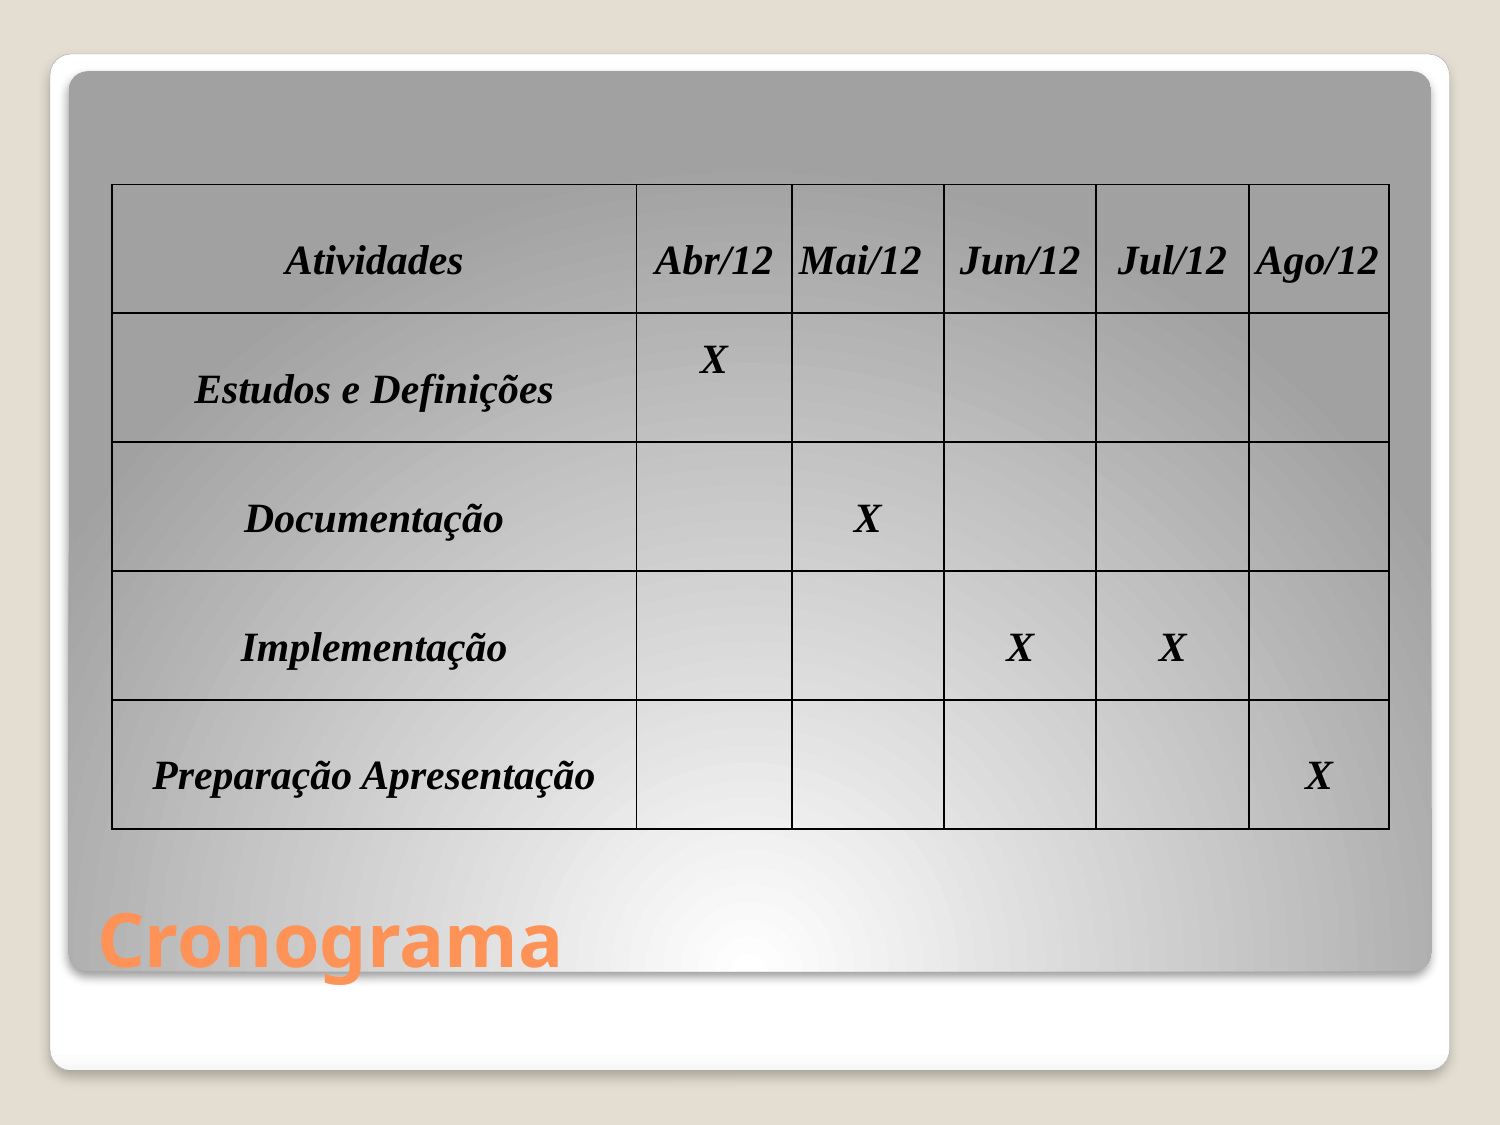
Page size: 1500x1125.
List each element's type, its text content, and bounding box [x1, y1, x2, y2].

table_cell [1097, 443, 1248, 570]
table_header Jul/12 [1097, 185, 1248, 312]
table_cell X [637, 314, 791, 441]
table_cell [1250, 443, 1388, 570]
table_header Abr/12 [637, 185, 791, 312]
table_cell X [1097, 572, 1248, 699]
table_cell [1097, 314, 1248, 441]
table_cell Estudos e Definições [113, 314, 636, 441]
title Cronograma [82, 817, 1425, 990]
table_cell [793, 572, 943, 699]
table_cell Documentação [113, 443, 636, 570]
table_cell Preparação Apresentação [113, 701, 636, 828]
table_cell [793, 701, 943, 828]
table_cell [793, 314, 943, 441]
table_header Ago/12 [1250, 185, 1388, 312]
table_cell Implementação [113, 572, 636, 699]
table_cell X [1250, 701, 1388, 828]
table_header Atividades [113, 185, 636, 312]
table_cell [637, 443, 791, 570]
table_cell [637, 701, 791, 828]
table_cell [945, 443, 1095, 570]
table_cell [1250, 314, 1388, 441]
table_cell X [945, 572, 1095, 699]
table_cell [945, 314, 1095, 441]
table_cell [945, 701, 1095, 828]
table_header Mai/12 [793, 185, 943, 312]
table_cell [1250, 572, 1388, 699]
table_cell [1097, 701, 1248, 828]
table_cell [637, 572, 791, 699]
table_header Jun/12 [945, 185, 1095, 312]
table_cell X [793, 443, 943, 570]
